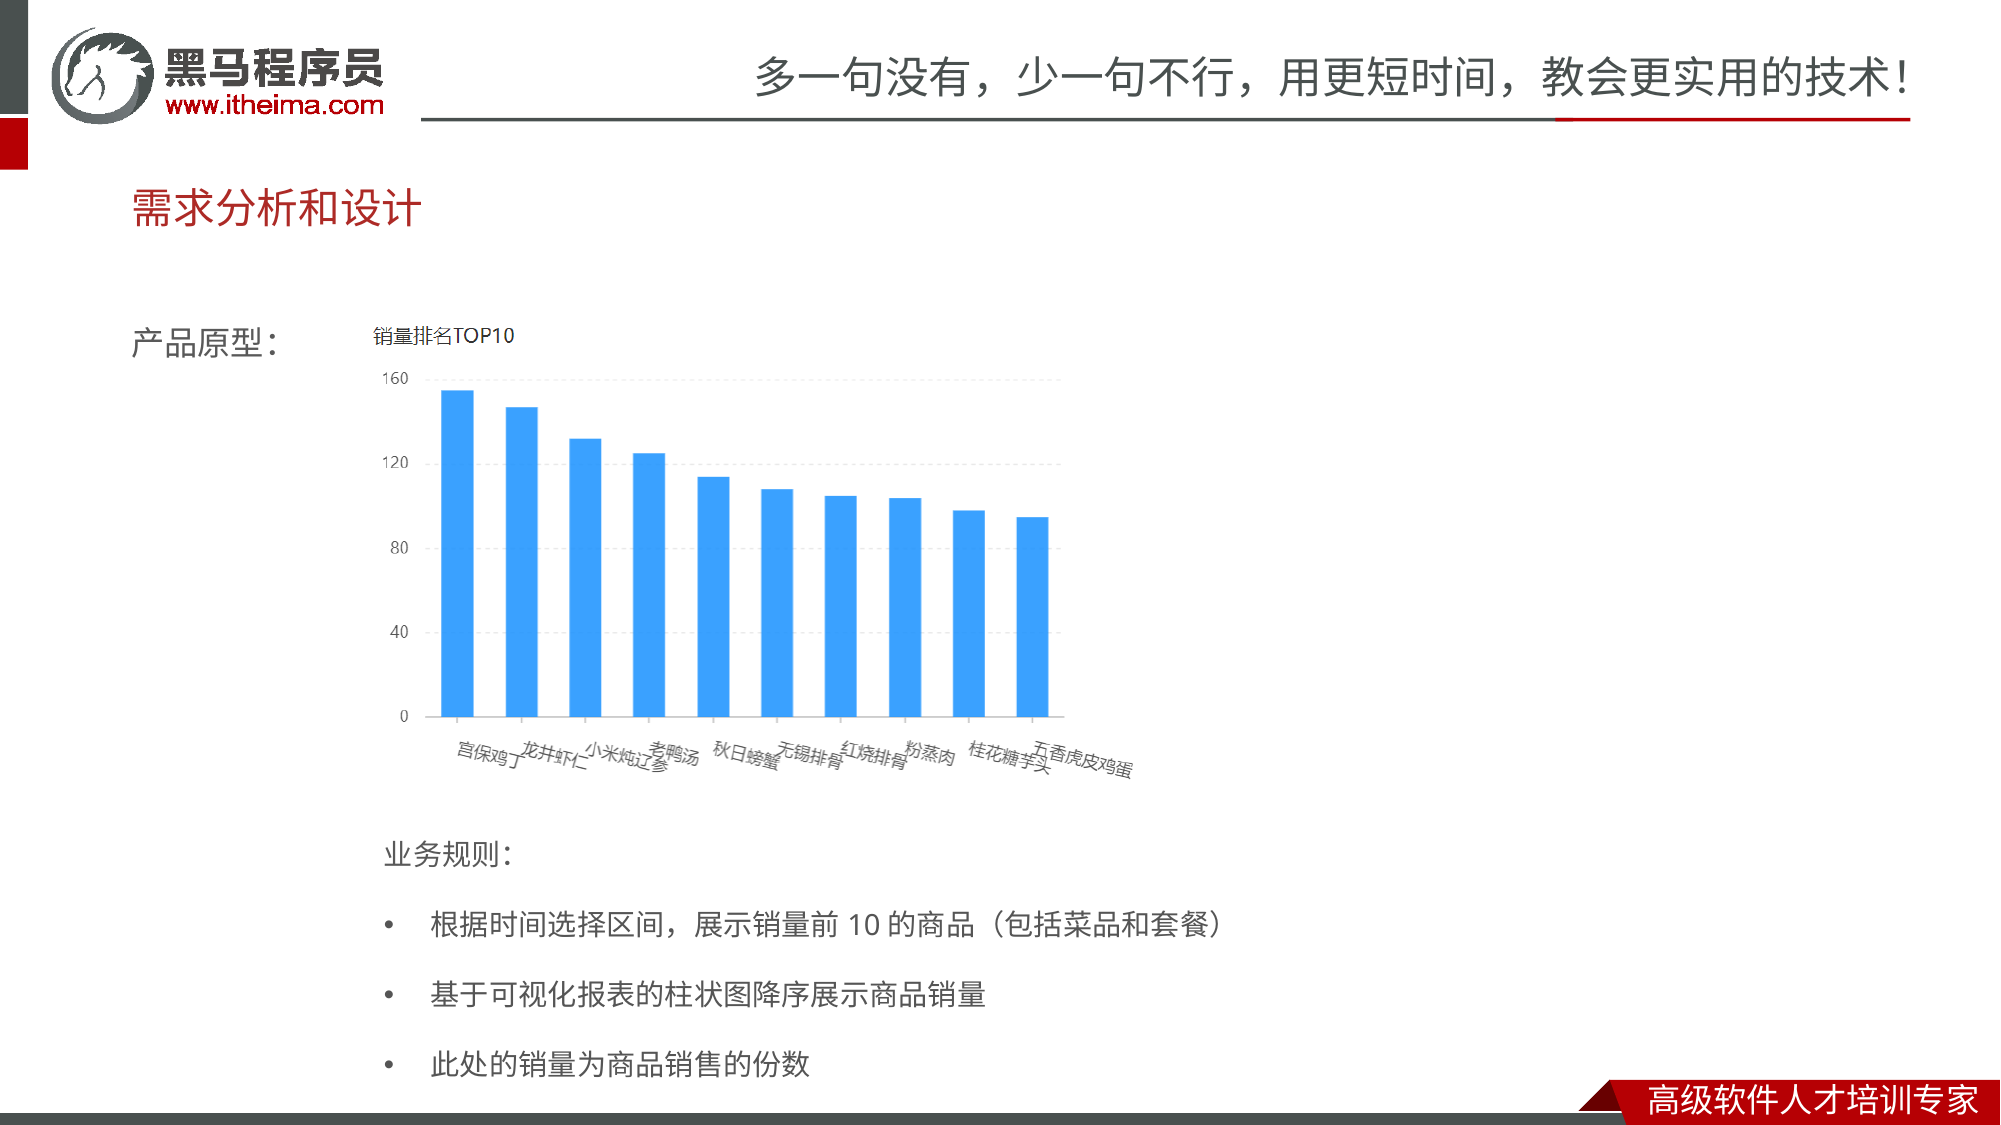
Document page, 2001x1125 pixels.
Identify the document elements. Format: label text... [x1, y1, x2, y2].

picture [368, 311, 1150, 798]
picture [50, 26, 384, 125]
text_box 业务规则： 根据时间选择区间，展示销量前10的商品（包括菜品和套餐） 基于可视化报表的柱状图降序展示商品销量 此处的销量为商品销售的份数 [369, 794, 1457, 1089]
title 需求分析和设计 [116, 164, 1872, 250]
text_box 产品原型： [116, 274, 1856, 370]
